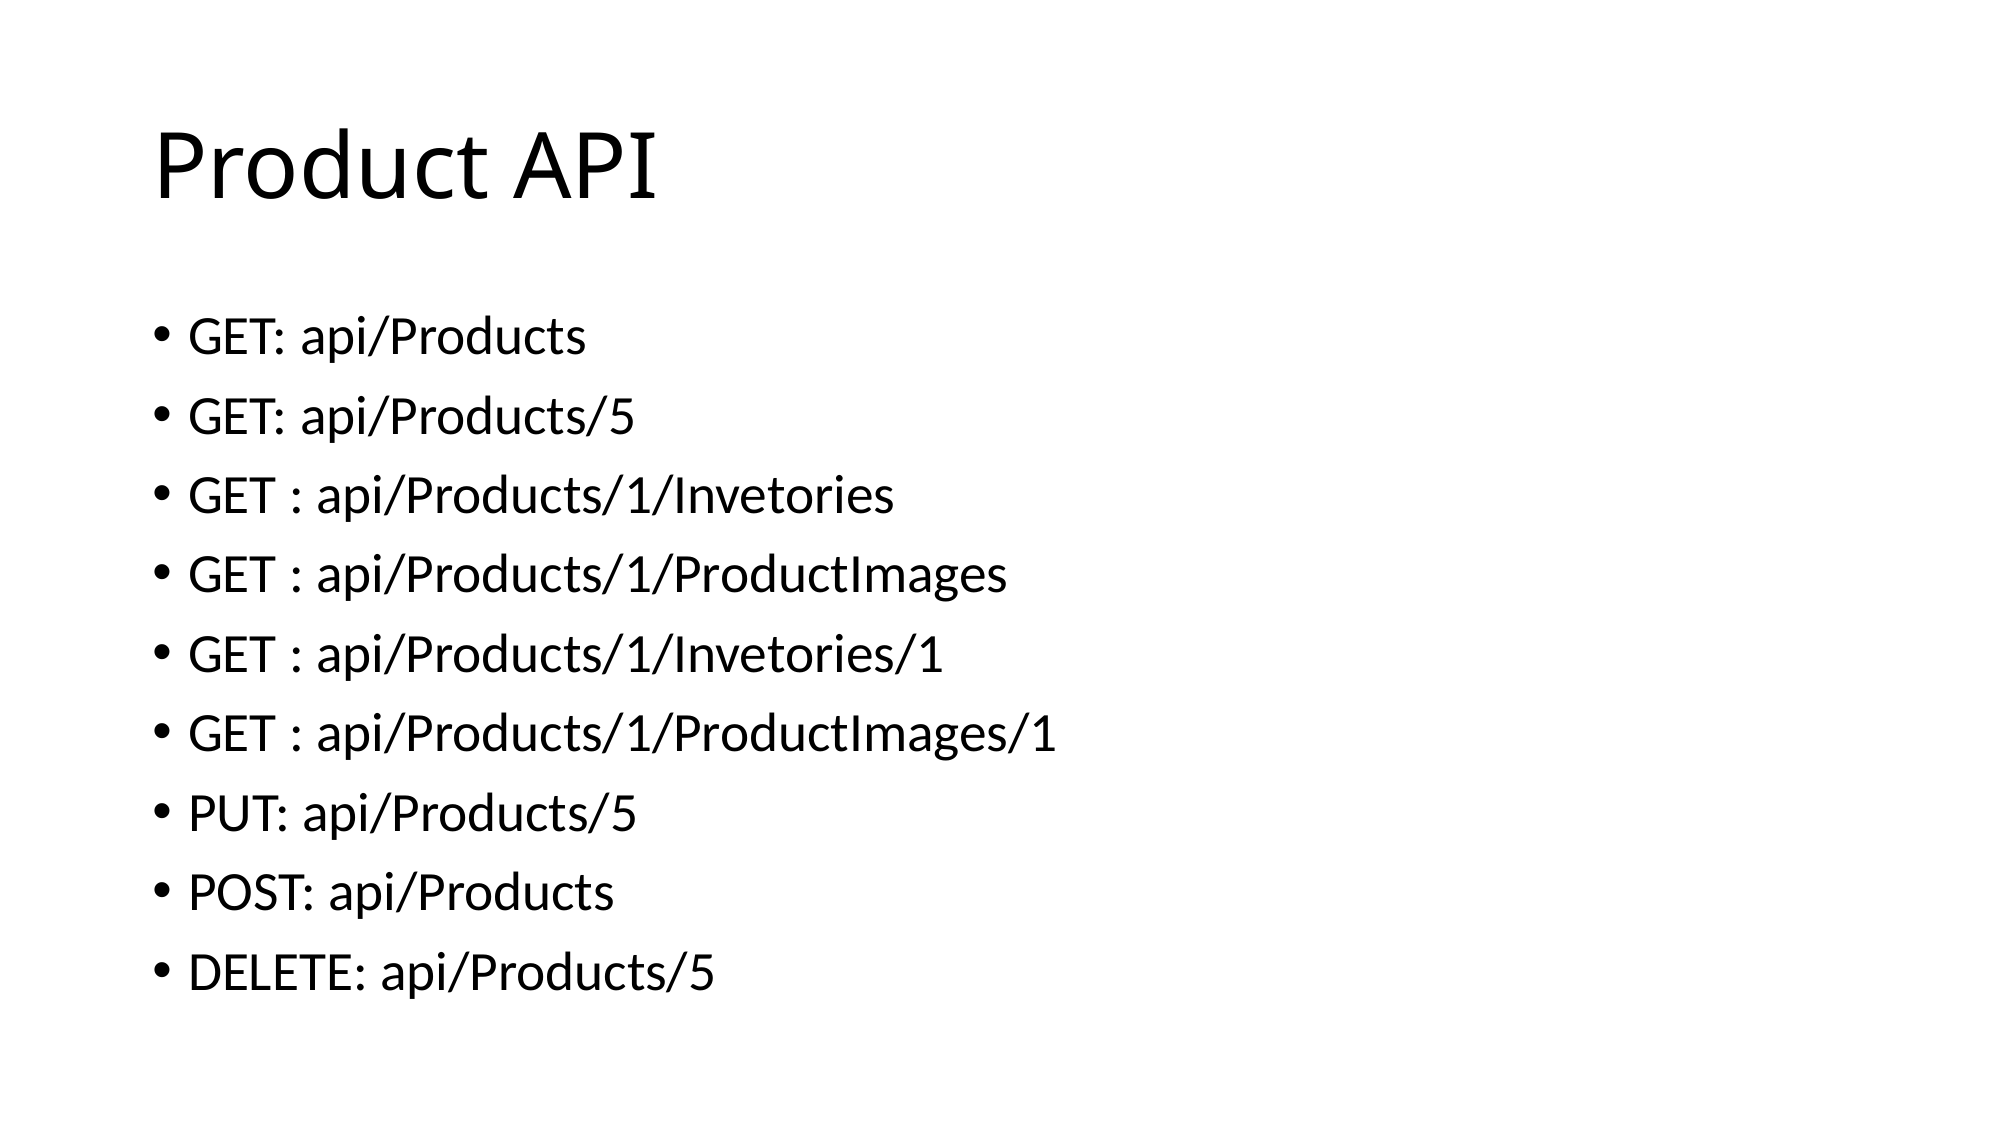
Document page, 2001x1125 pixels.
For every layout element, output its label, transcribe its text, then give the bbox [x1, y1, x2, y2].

list GET: api/Products GET: api/Products/5 GET : api/Products/1/Invetories GET : api/Products/1/ProductImages GET : api/Products/1/Invetories/1 GET : api/Products/1/ProductImages/1 PUT: api/Products/5 POST: api/Products DELETE: api/Products/5 [137, 299, 1863, 1014]
title Product API [137, 59, 1863, 278]
